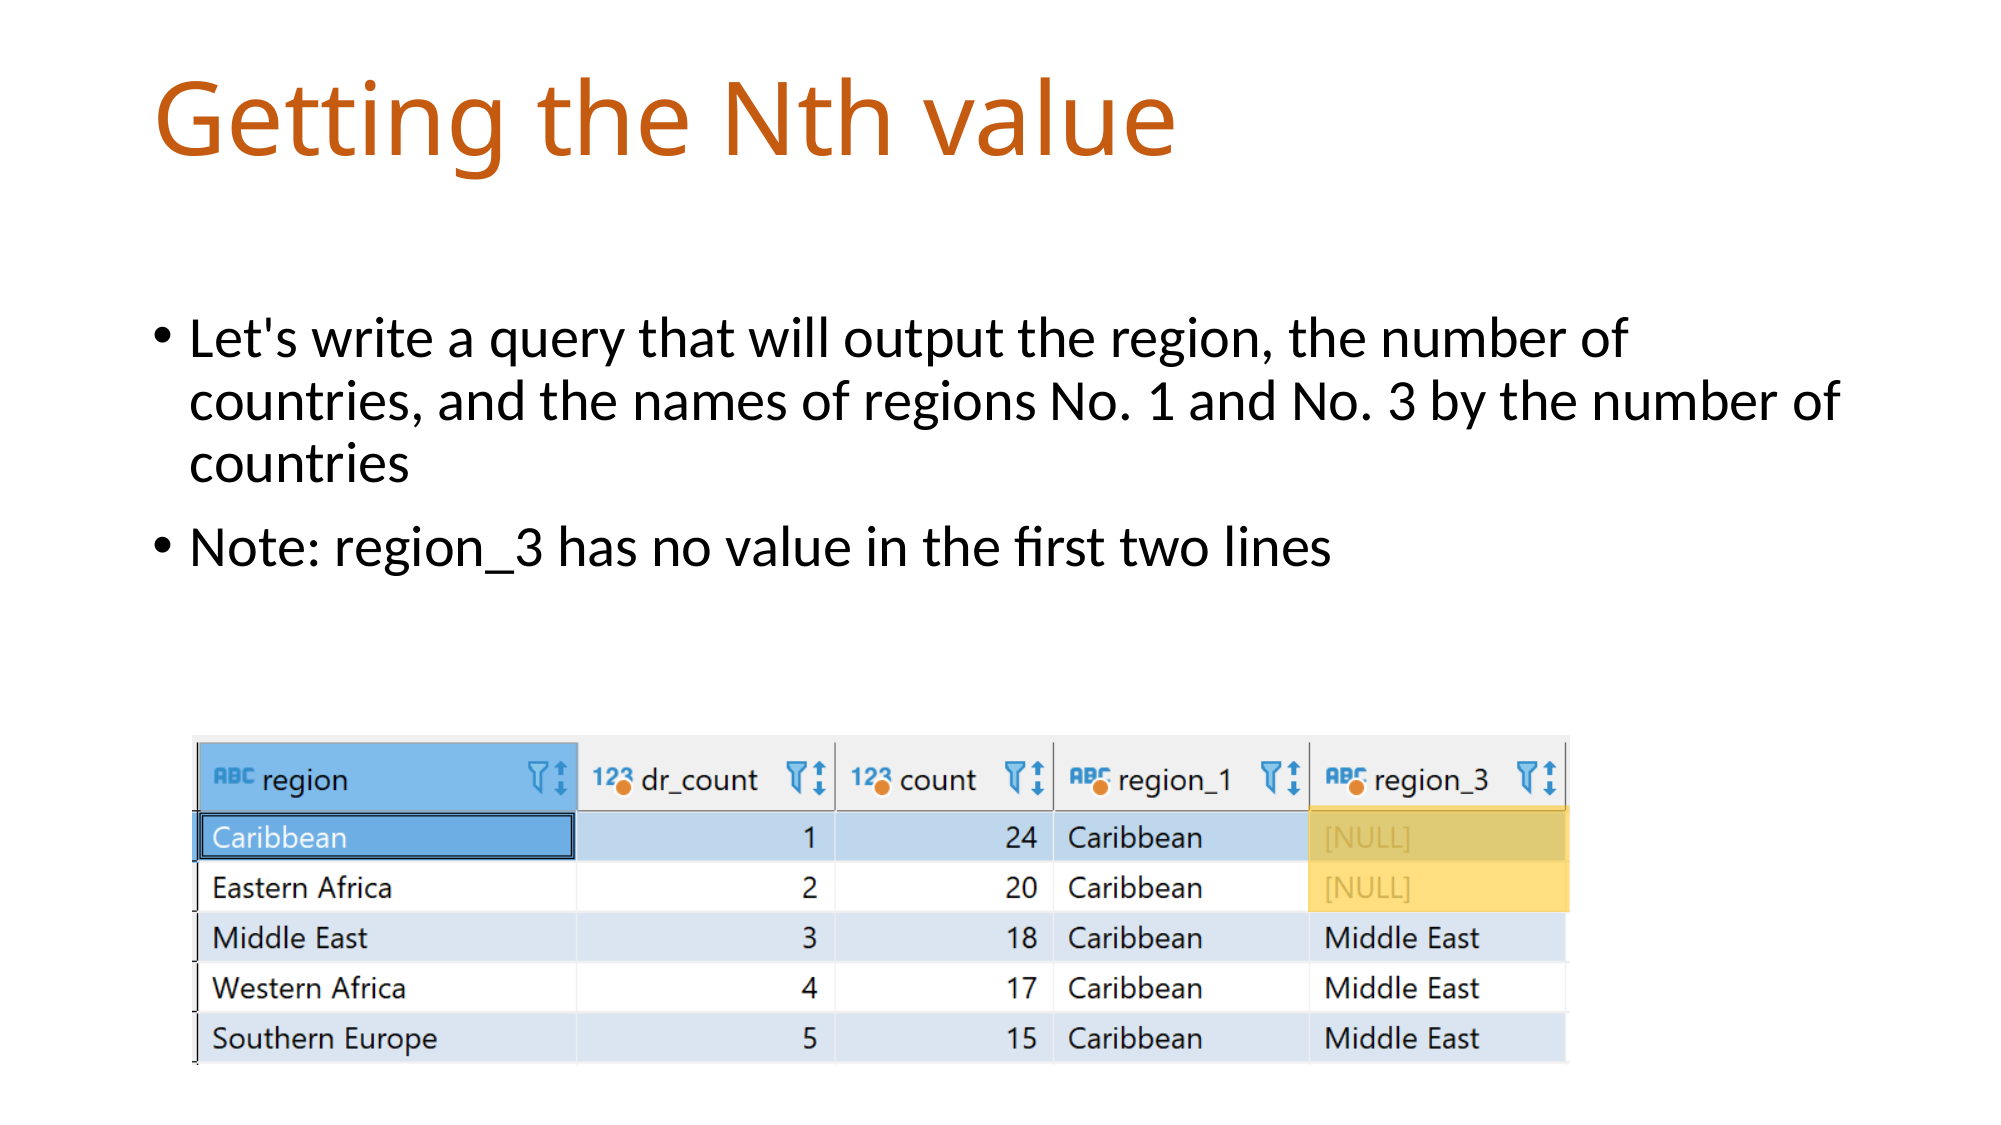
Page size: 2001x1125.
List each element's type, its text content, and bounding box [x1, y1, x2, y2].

picture [192, 735, 1570, 1066]
list Let's write a query that will output the region, the number of countries, and the names of regions No. 1 and No. 3 by the number of countries Note: region_3 has no value in the first two lines [137, 299, 1863, 716]
title Getting the Nth value [137, 59, 1863, 278]
